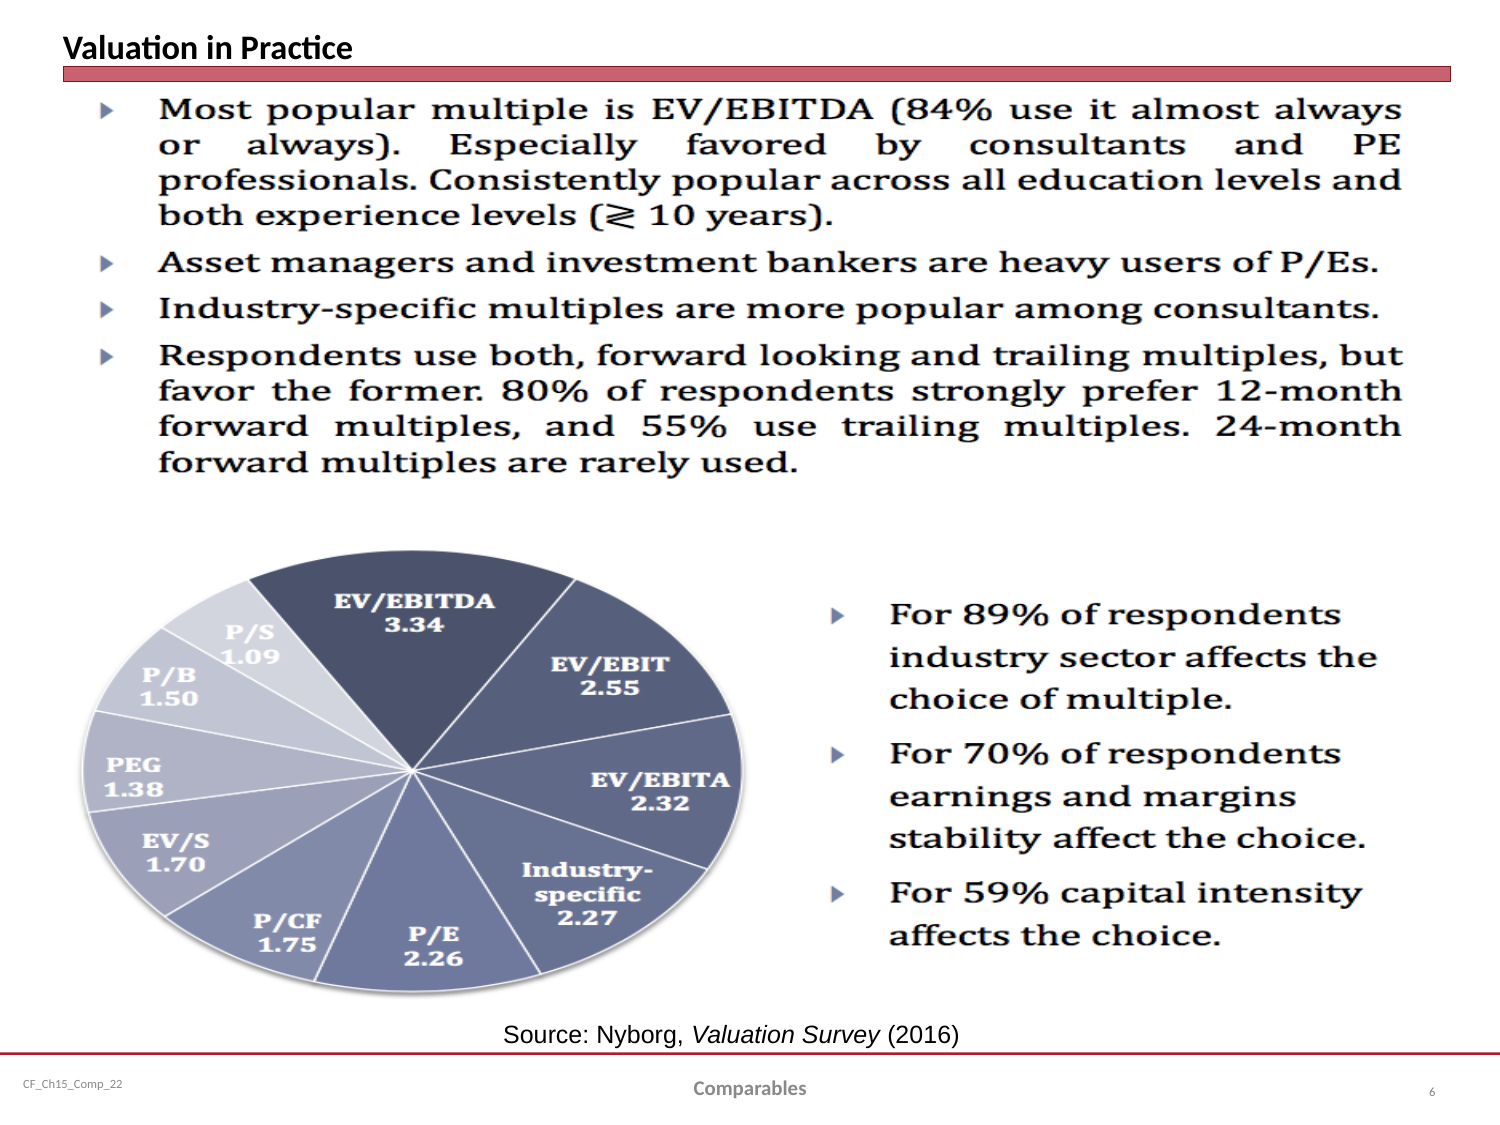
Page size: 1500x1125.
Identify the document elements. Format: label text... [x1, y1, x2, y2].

footer Comparables [512, 1056, 988, 1117]
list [49, 87, 1451, 1001]
slide_number 6 [1375, 1061, 1451, 1122]
title Valuation in Practice [62, 6, 1451, 67]
text_box Source: Nyborg, Valuation Survey (2016) [488, 1011, 975, 1056]
